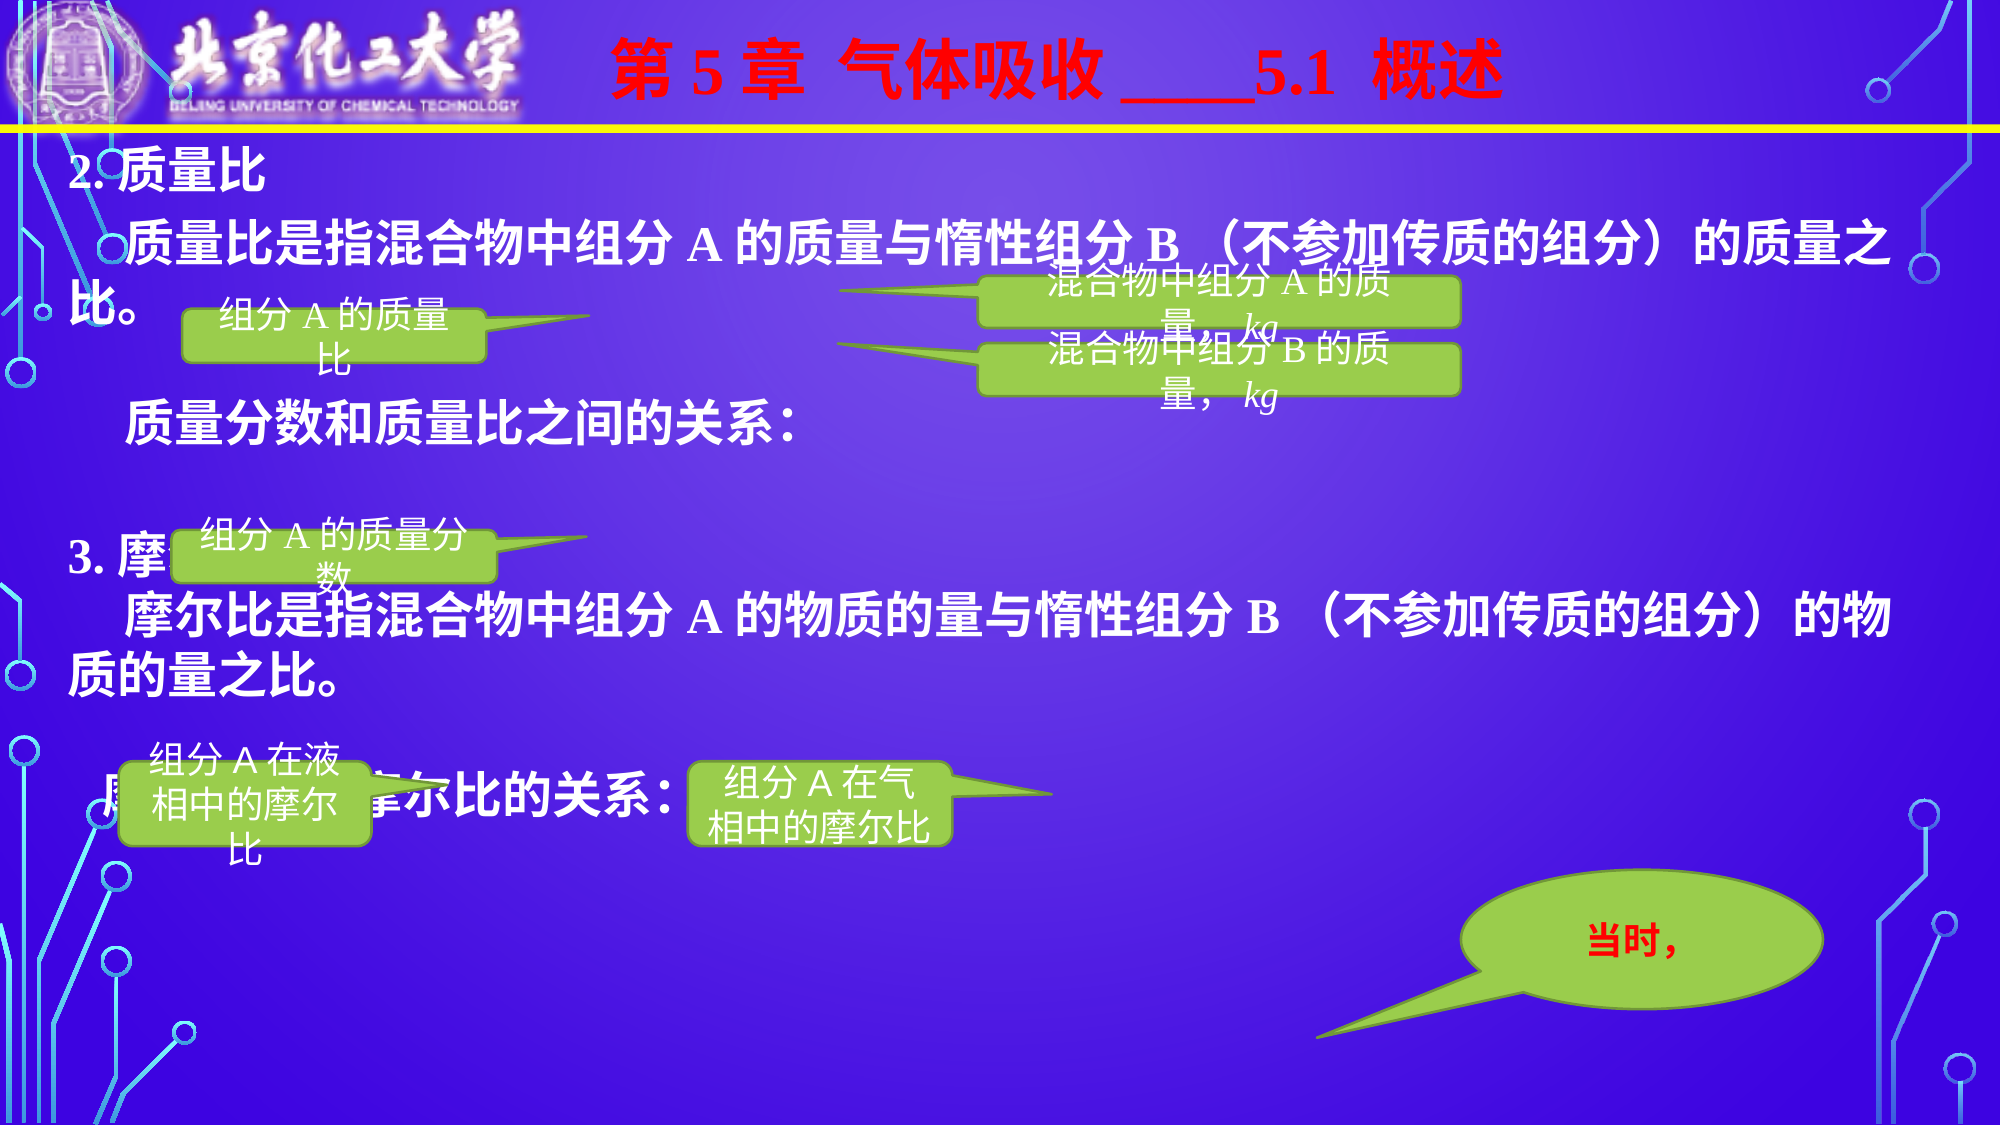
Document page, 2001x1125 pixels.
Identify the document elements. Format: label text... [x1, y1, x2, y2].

picture [5, 0, 531, 124]
text_box 混合物中组分A的质量，kg [838, 274, 1463, 330]
text_box 第5章 气体吸收____5.1 概述 [593, 20, 1595, 116]
text_box 混合物中组分B的质量，kg [836, 341, 1463, 398]
text_box 组分A在液相中的摩尔比 [117, 759, 449, 848]
text_box 组分A的质量比 [180, 307, 591, 365]
text_box 组分A在气相中的摩尔比 [686, 759, 1054, 848]
text_box 组分A的质量分数 [170, 528, 588, 585]
